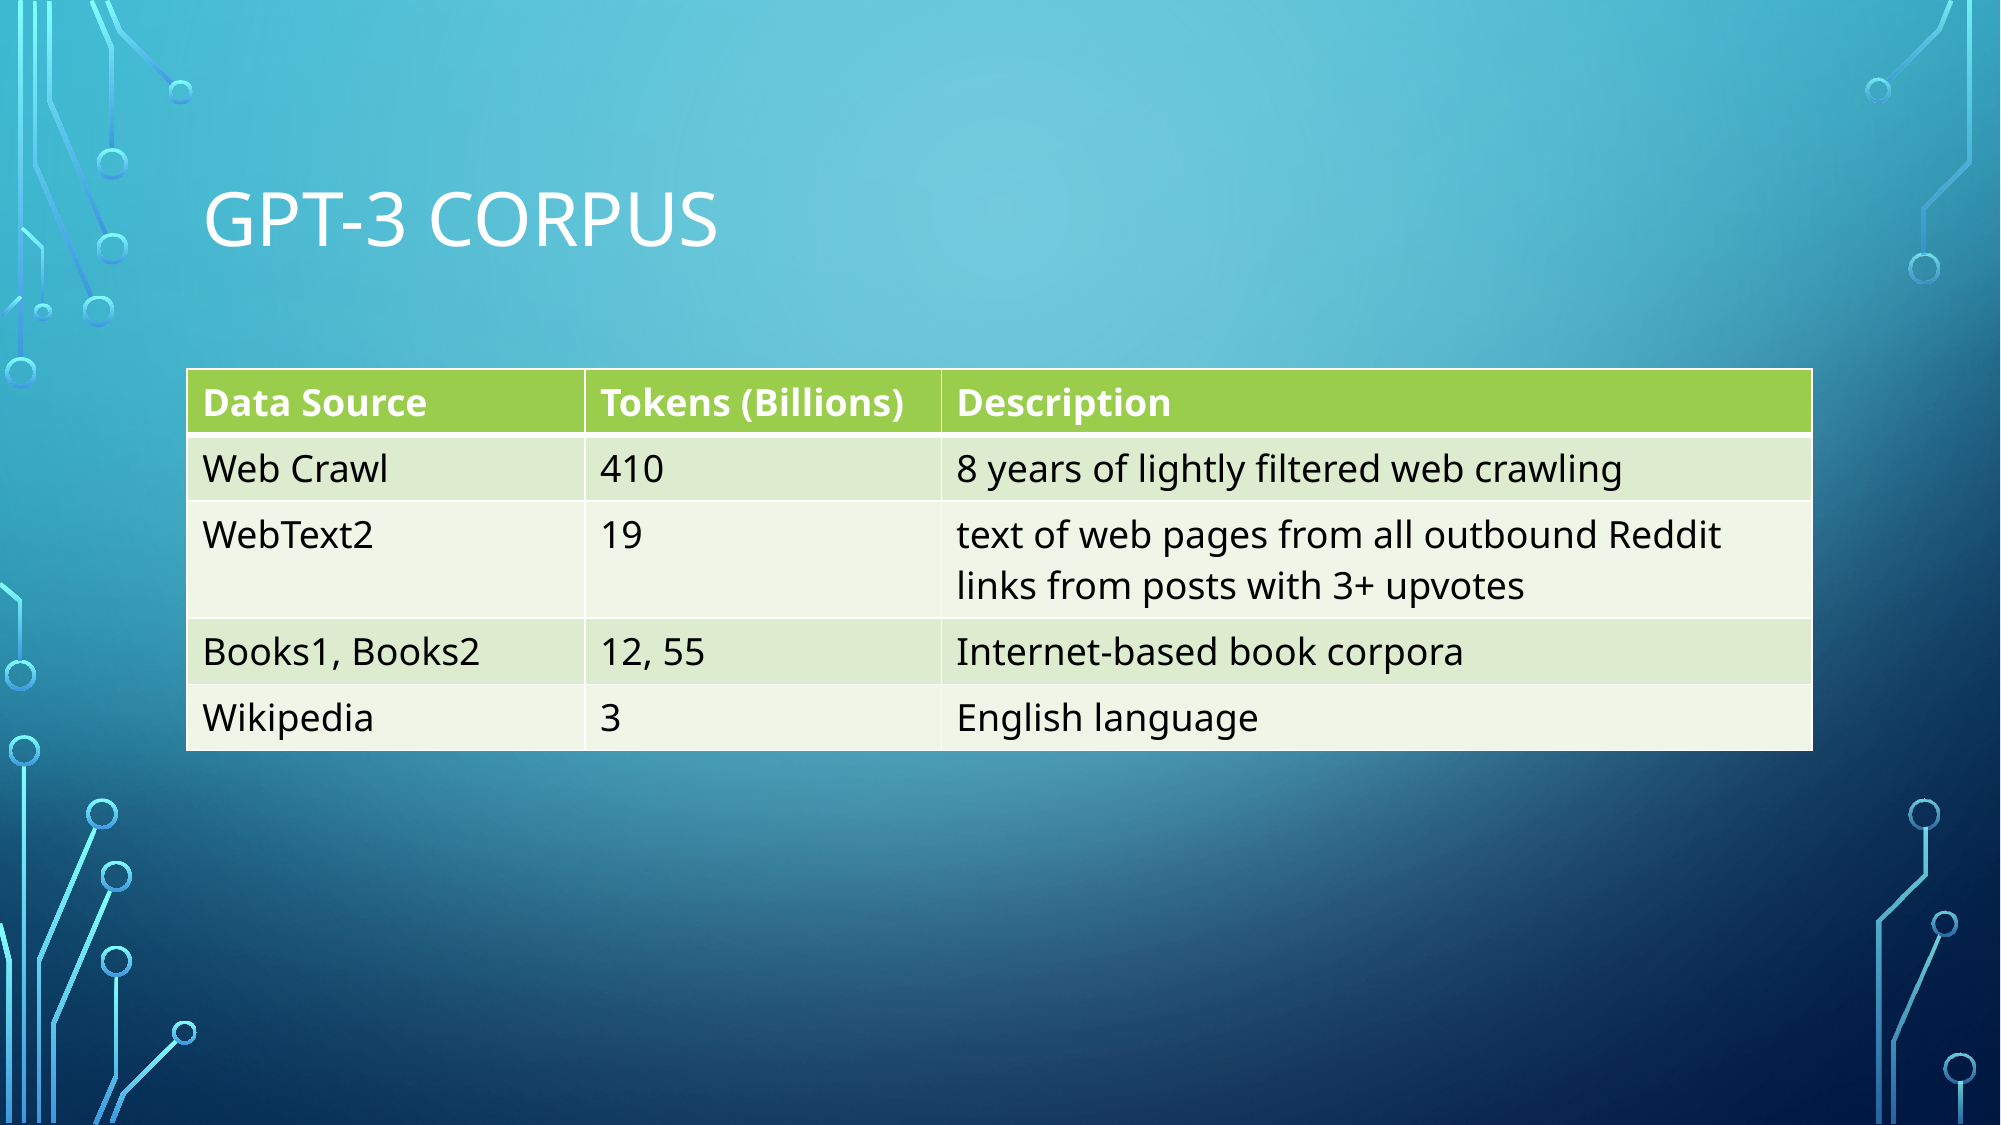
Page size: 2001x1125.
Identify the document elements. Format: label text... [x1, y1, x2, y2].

table_cell 19 [586, 502, 941, 617]
table_cell 410 [586, 438, 941, 500]
table_cell English language [942, 685, 1811, 750]
table_cell text of web pages from all outbound Reddit links from posts with 3+ upvotes [942, 502, 1811, 617]
table_cell Wikipedia [188, 685, 584, 750]
table_cell Books1, Books2 [188, 619, 584, 684]
table_cell WebText2 [188, 502, 584, 617]
table_cell 3 [586, 685, 941, 750]
table_cell Internet-based book corpora [942, 619, 1811, 684]
title GPT-3 corpus [187, 101, 1813, 344]
table_header Description [942, 370, 1811, 432]
table_cell 8 years of lightly filtered web crawling [942, 438, 1811, 500]
table_cell Web Crawl [188, 438, 584, 500]
table_header Tokens (Billions) [586, 370, 941, 432]
table_header Data Source [188, 370, 584, 432]
table_cell 12, 55 [586, 619, 941, 684]
